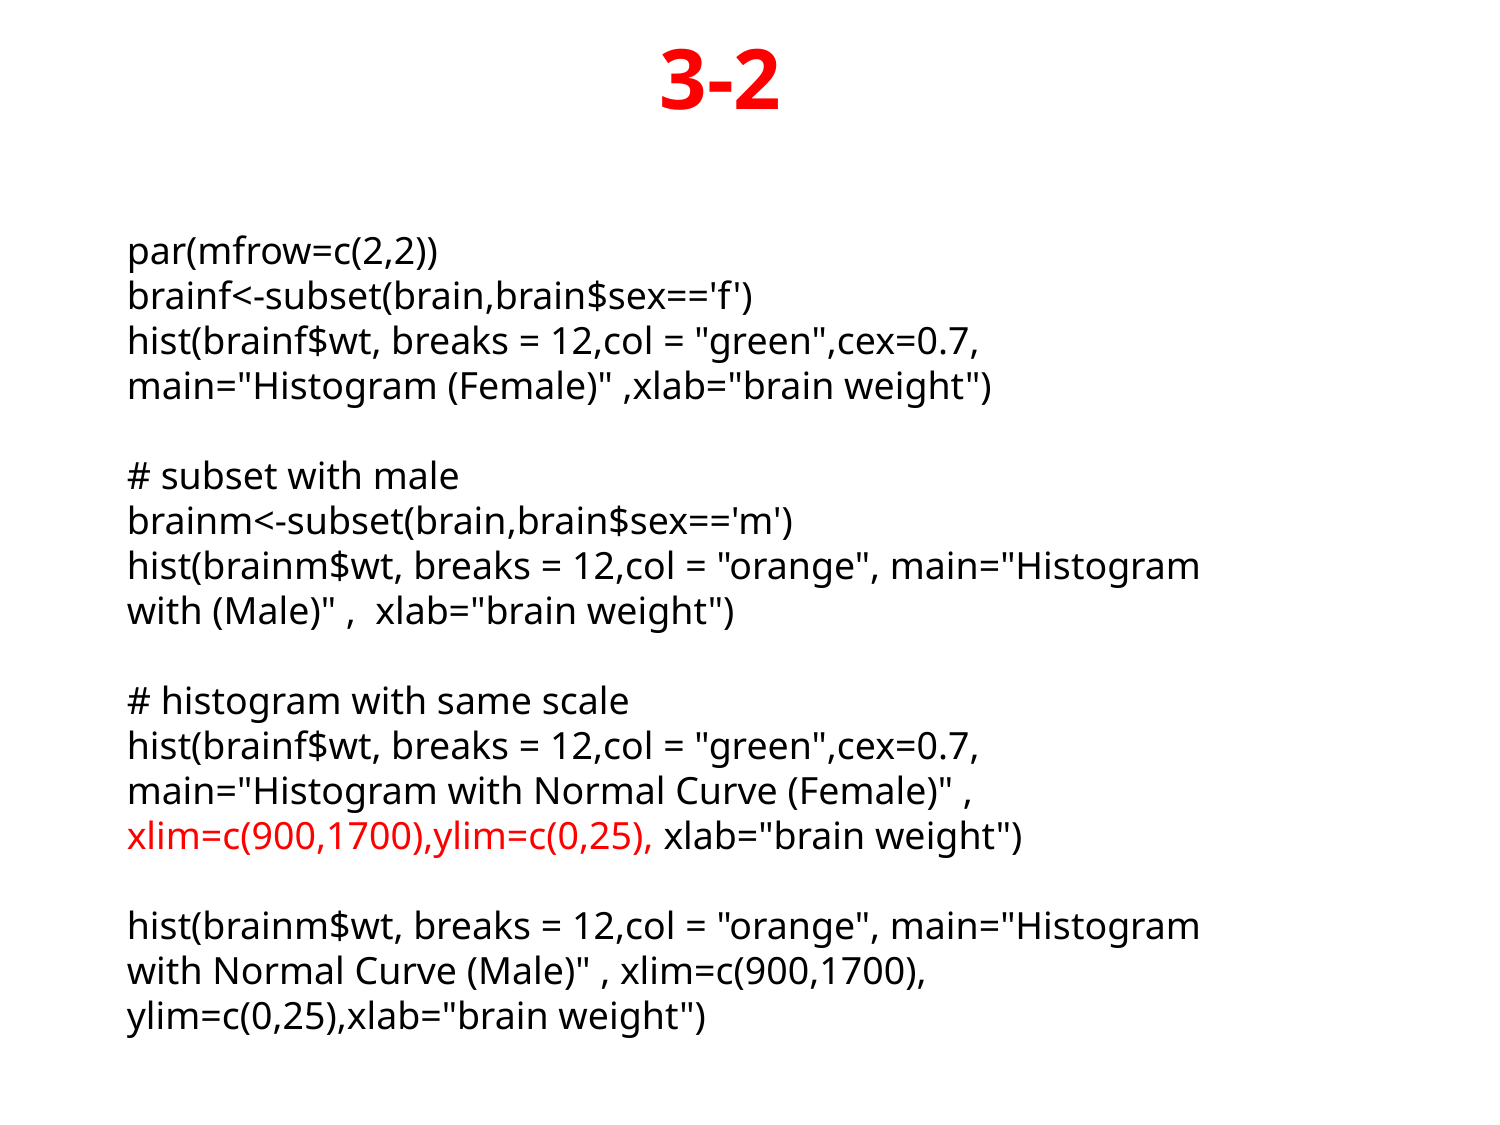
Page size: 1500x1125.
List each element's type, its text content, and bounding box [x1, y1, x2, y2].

text_box 3-2 [596, 19, 845, 134]
text_box par(mfrow=c(2,2)) brainf<-subset(brain,brain$sex=='f') hist(brainf$wt, breaks = 12,col = "green",cex=0.7, main="Histogram (Female)" ,xlab="brain weight") # subset with male brainm<-subset(brain,brain$sex=='m') hist(brainm$wt, breaks = 12,col = "orange", main="Histogram with (Male)" , xlab="brain weight") # histogram with same scale hist(brainf$wt, breaks = 12,col = "green",cex=0.7, main="Histogram with Normal Curve (Female)" , xlim=c(900,1700),ylim=c(0,25), xlab="brain weight") hist(brainm$wt, breaks = 12,col = "orange", main="Histogram with Normal Curve (Male)" , xlim=c(900,1700), ylim=c(0,25),xlab="brain weight") [112, 219, 1294, 1045]
